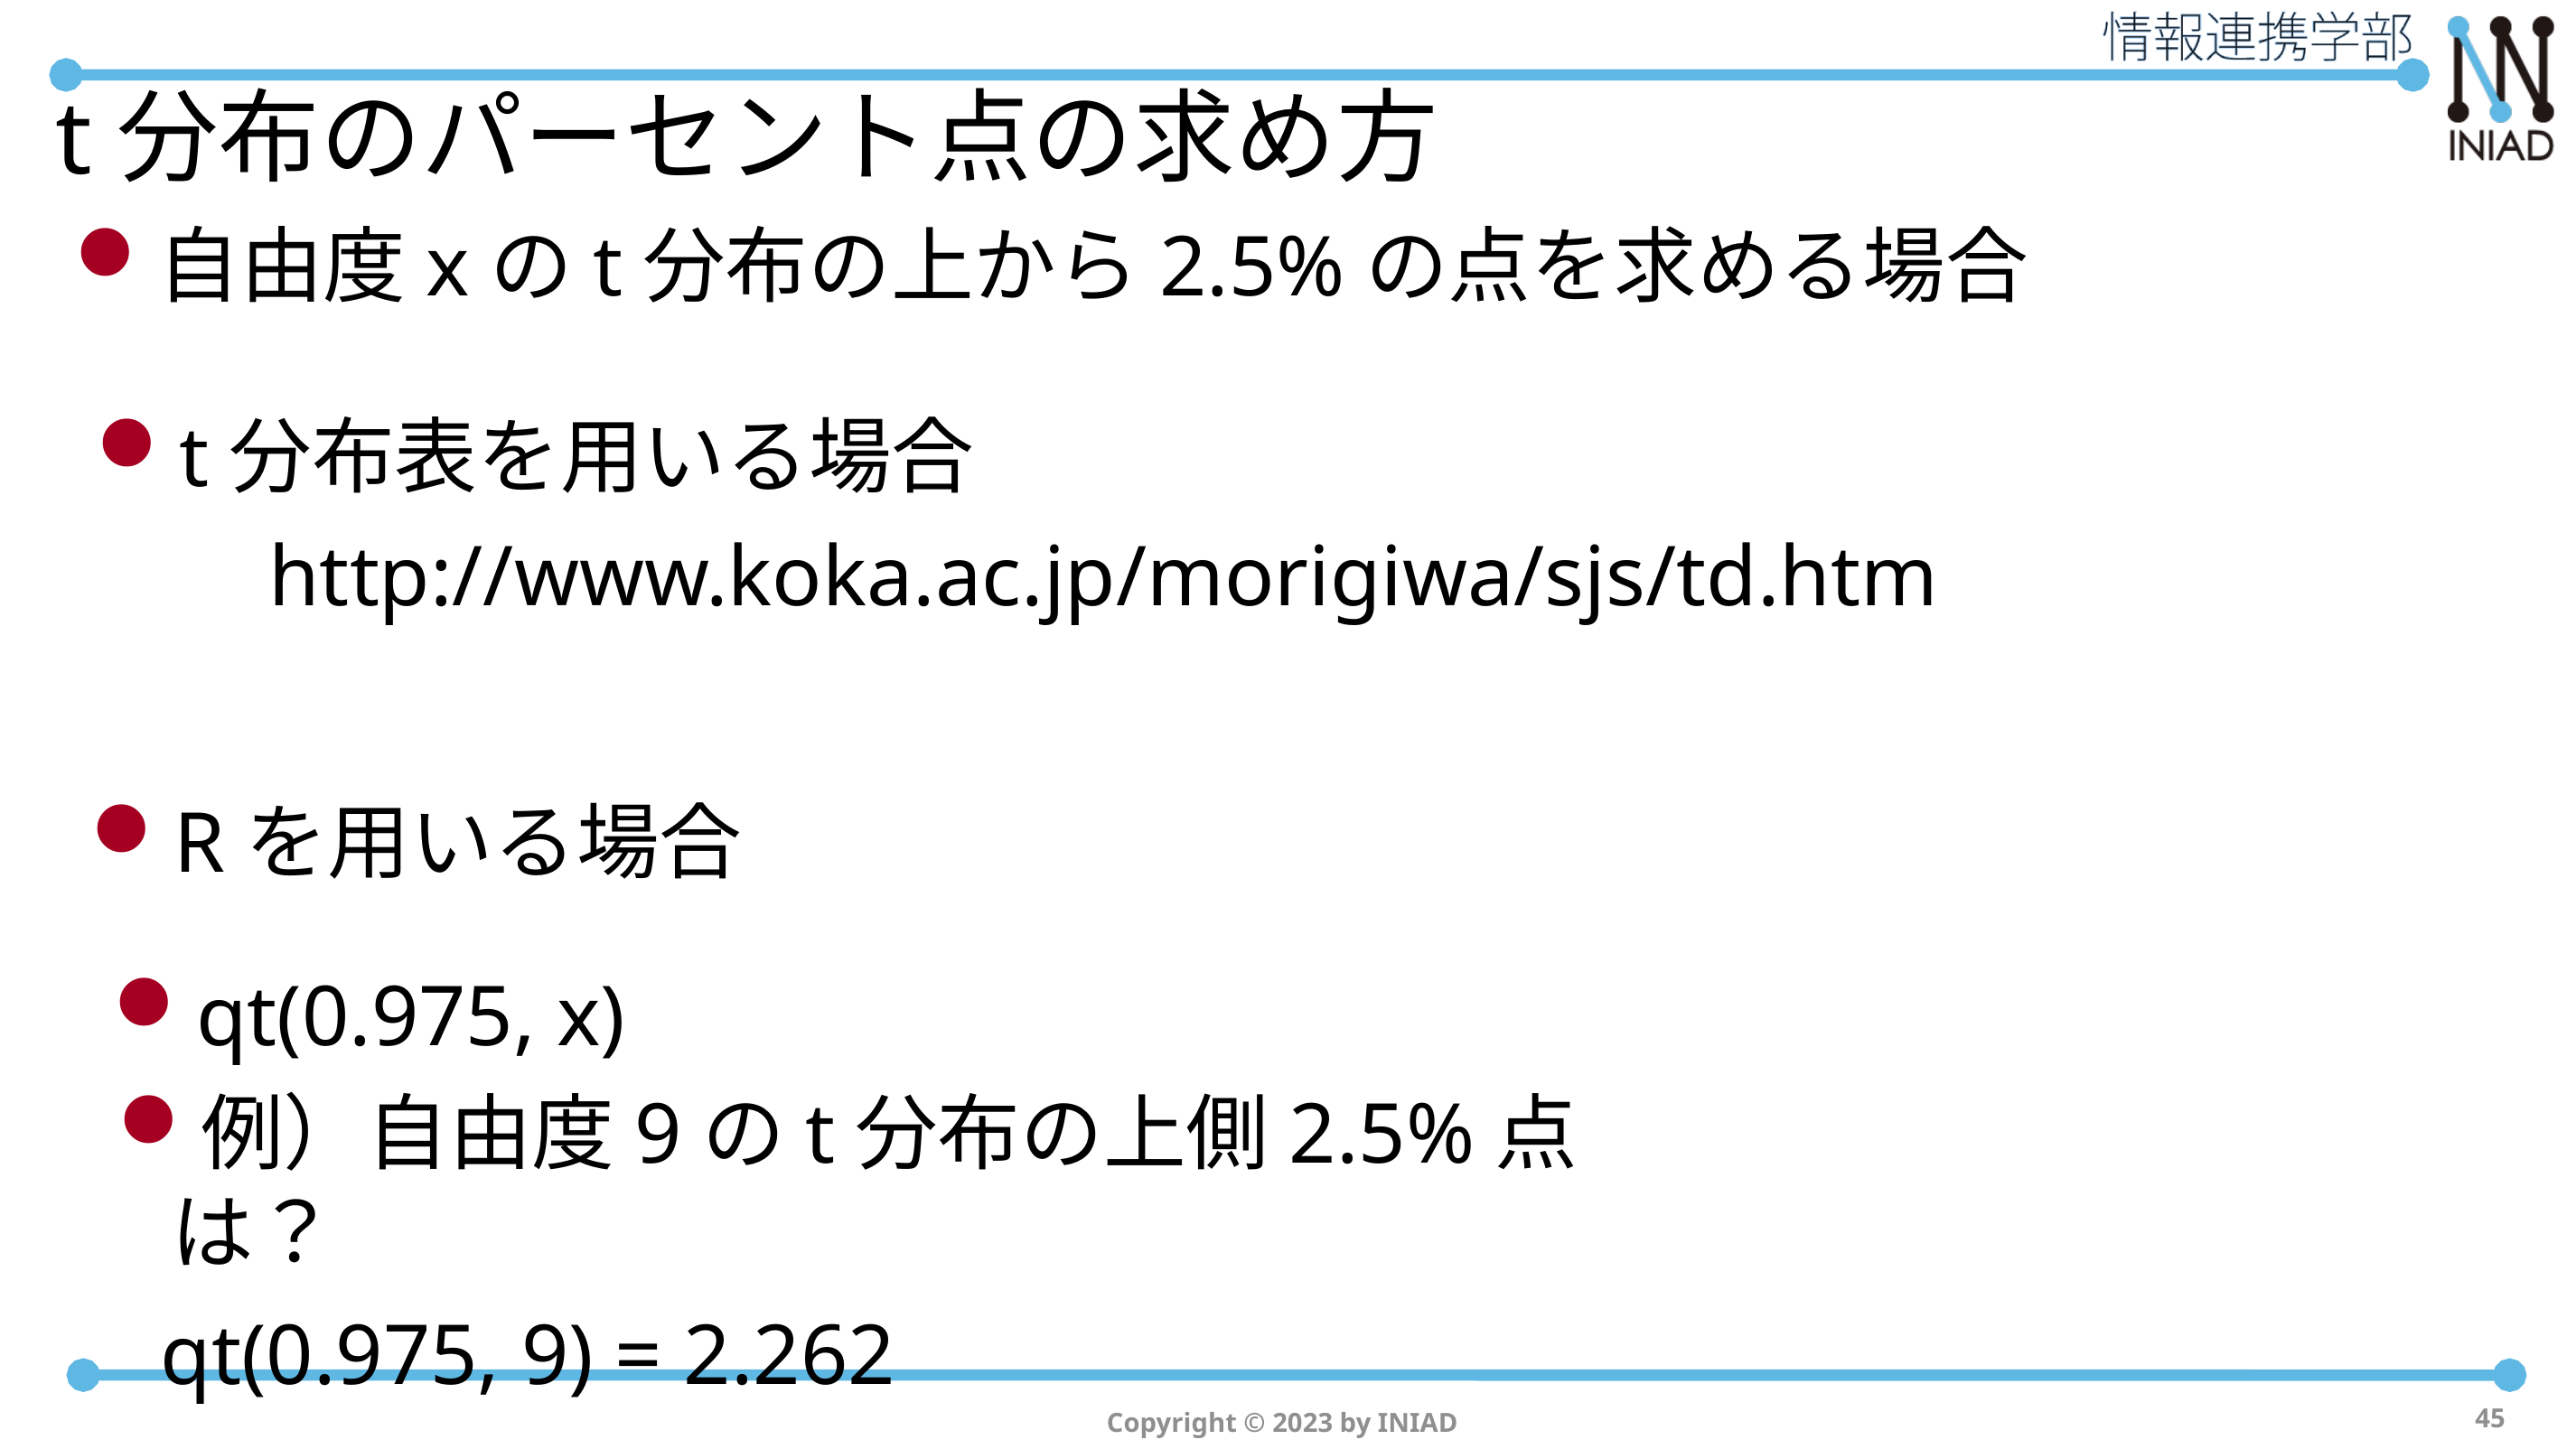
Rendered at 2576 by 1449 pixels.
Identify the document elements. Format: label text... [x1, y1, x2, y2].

text_box 例）自由度9のt分布の上側2.5%点は？ qt(0.975, 9) = 2.262 [104, 1073, 1678, 1408]
text_box Rを用いる場合 [77, 782, 1395, 896]
title t分布のパーセント点の求め方 [55, 71, 2413, 282]
text_box qt(0.975, x) [99, 956, 1418, 1070]
text_box 自由度xのt分布の上から2.5%の点を求める場合 [61, 206, 2334, 320]
text_box t分布表を用いる場合 [82, 397, 1400, 509]
picture [2448, 12, 2555, 170]
slide_number 45 [2376, 1376, 2519, 1445]
text_box http://www.koka.ac.jp/morigiwa/sjs/td.htm [255, 516, 2334, 629]
footer Copyright © 2023 by INIAD [59, 1374, 2506, 1445]
